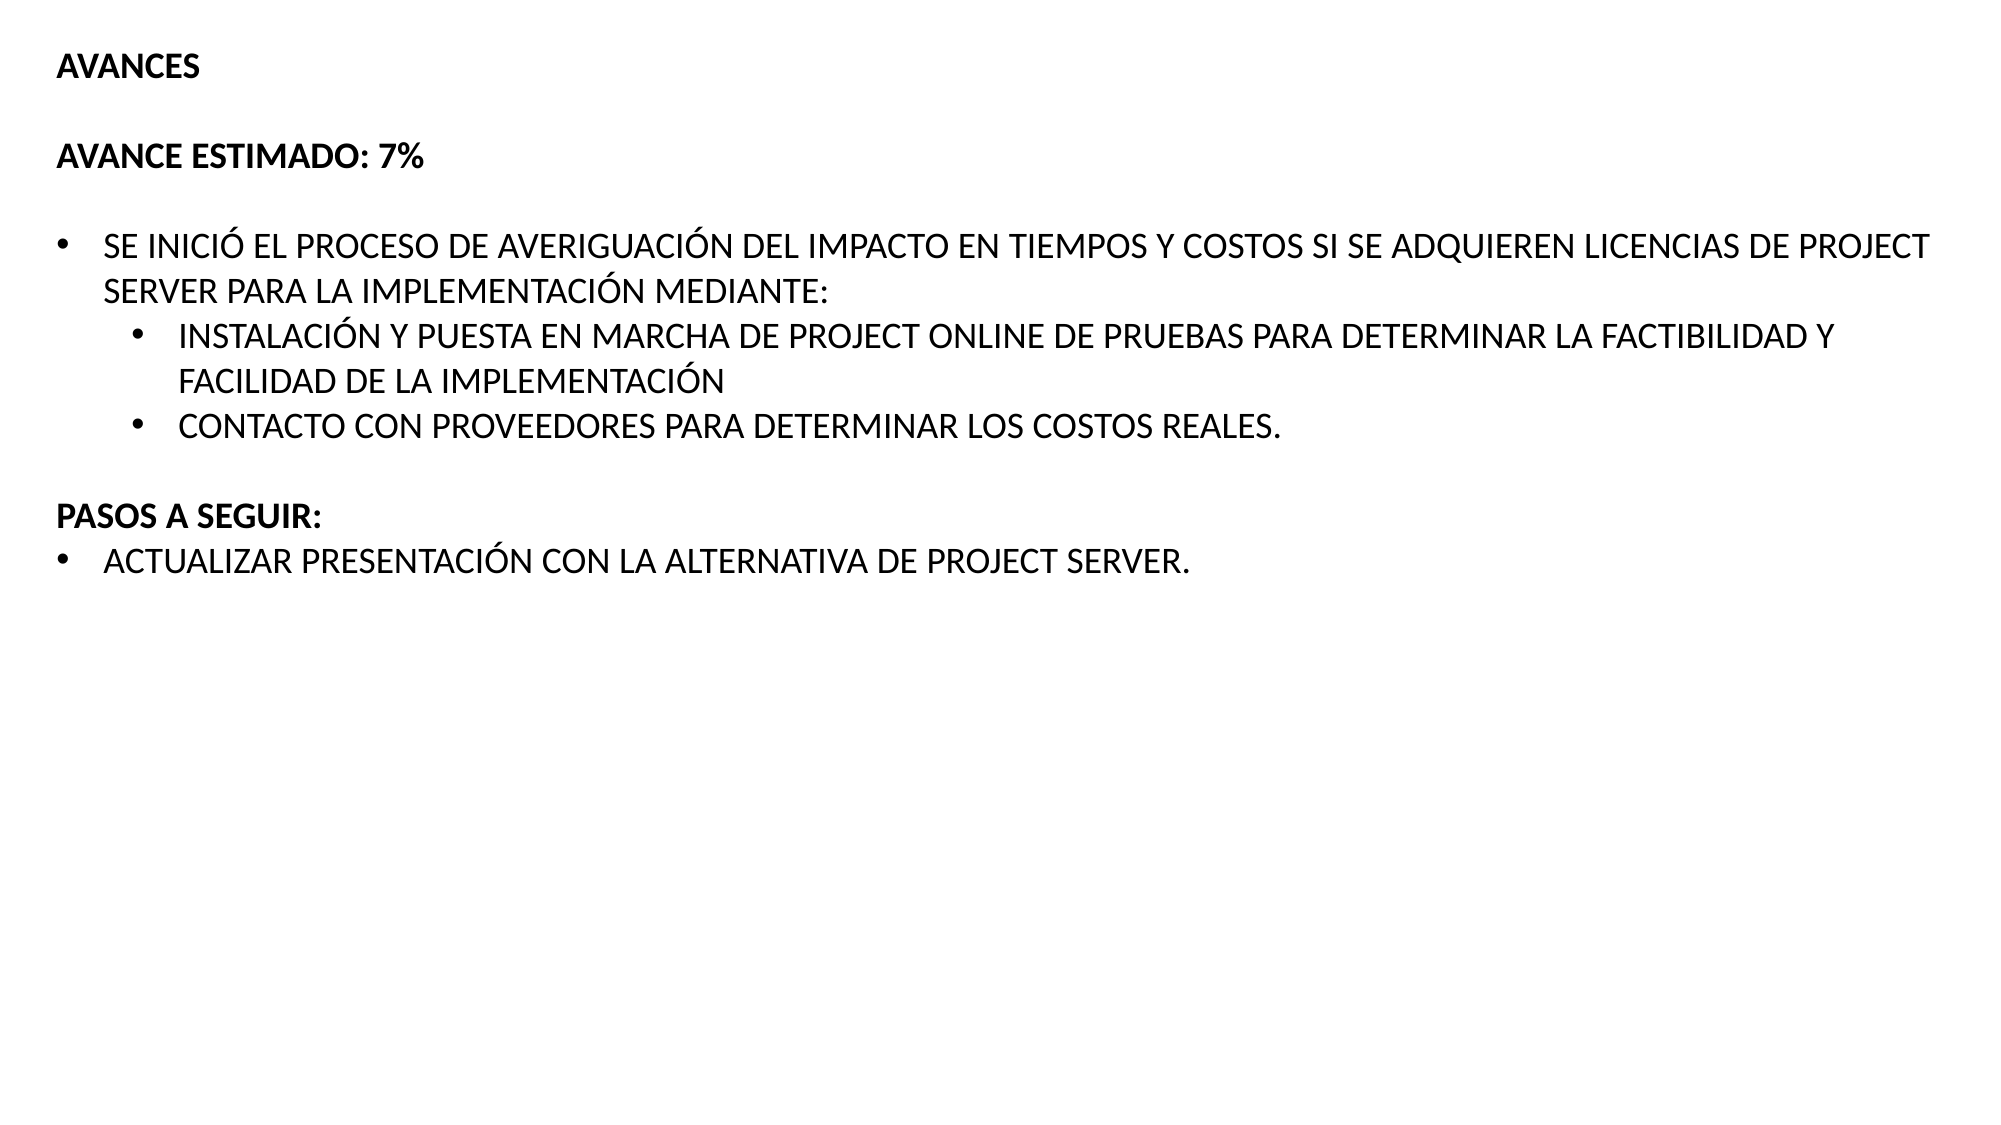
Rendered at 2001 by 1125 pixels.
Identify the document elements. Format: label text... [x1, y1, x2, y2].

text_box AVANCES AVANCE ESTIMADO: 7% SE INICIÓ EL PROCESO DE AVERIGUACIÓN DEL IMPACTO EN TIEMPOS Y COSTOS SI SE ADQUIEREN LICENCIAS DE PROJECT SERVER PARA LA IMPLEMENTACIÓN MEDIANTE: INSTALACIÓN Y PUESTA EN MARCHA DE PROJECT ONLINE DE PRUEBAS PARA DETERMINAR LA FACTIBILIDAD Y FACILIDAD DE LA IMPLEMENTACIÓN CONTACTO CON PROVEEDORES PARA DETERMINAR LOS COSTOS REALES. PASOS A SEGUIR: ACTUALIZAR PRESENTACIÓN CON LA ALTERNATIVA DE PROJECT SERVER. [41, 33, 1964, 589]
